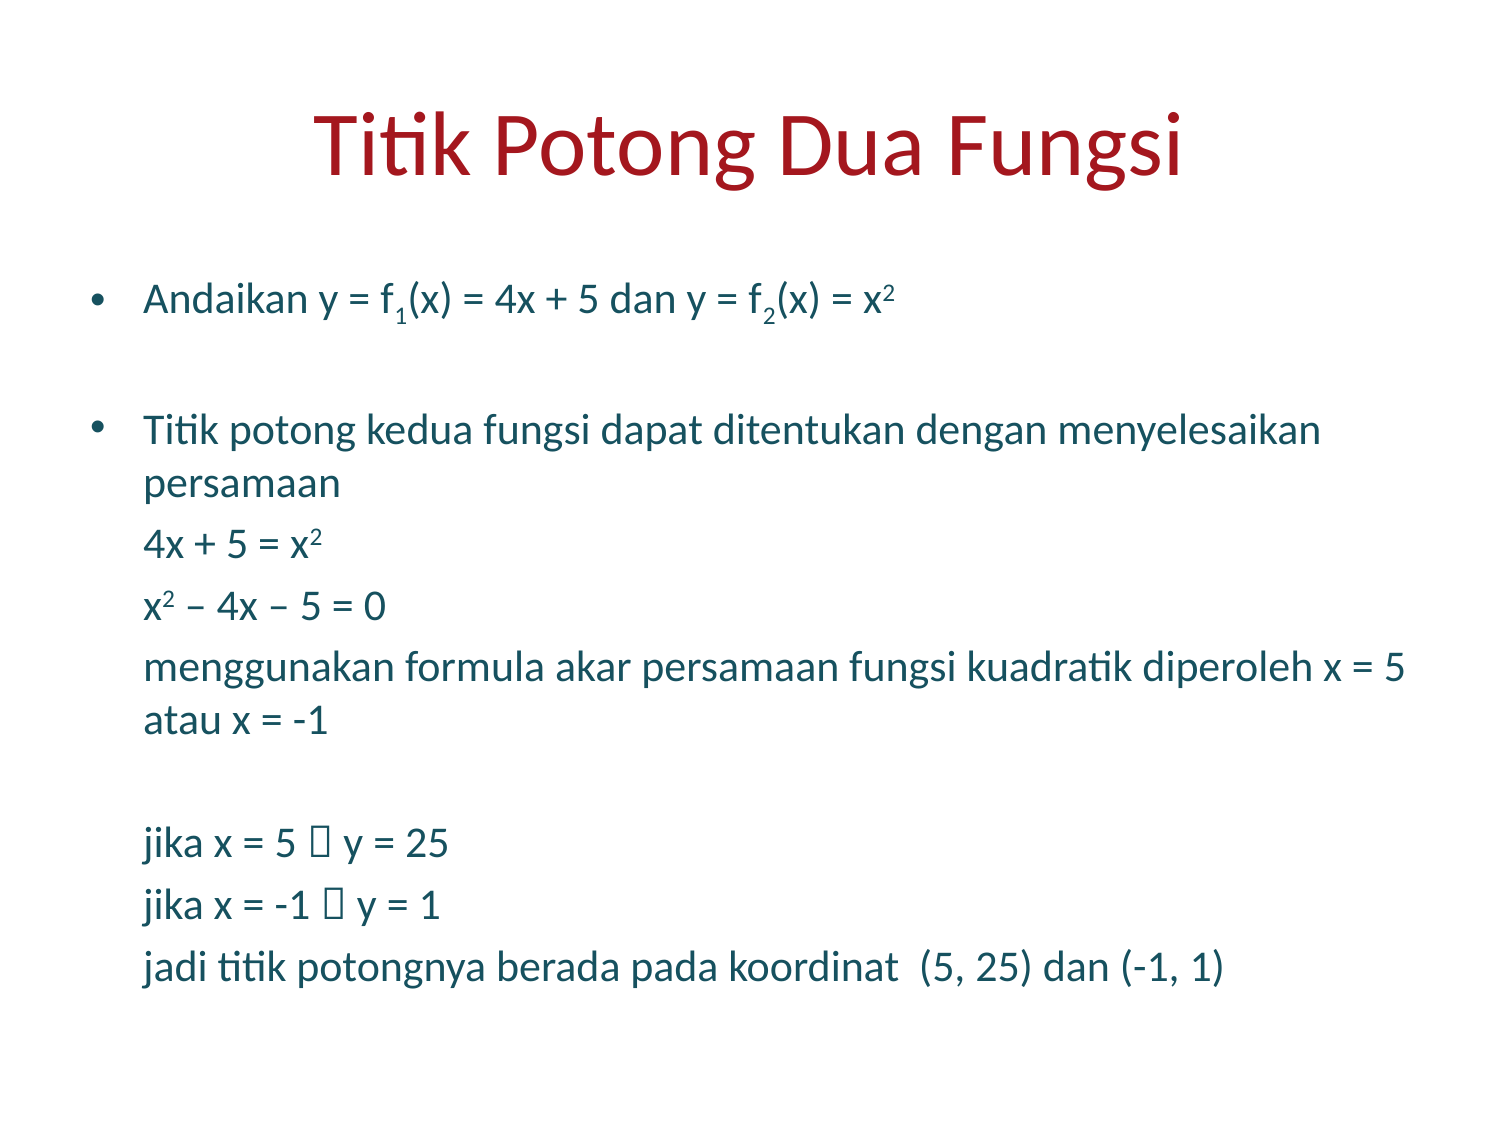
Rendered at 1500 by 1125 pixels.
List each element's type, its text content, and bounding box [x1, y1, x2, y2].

list Andaikan y = f1(x) = 4x + 5 dan y = f2(x) = x2 Titik potong kedua fungsi dapat ditentukan dengan menyelesaikan persamaan 4x + 5 = x2 x2 – 4x – 5 = 0 menggunakan formula akar persamaan fungsi kuadratik diperoleh x = 5 atau x = -1 jika x = 5  y = 25 jika x = -1  y = 1 jadi titik potongnya berada pada koordinat (5, 25) dan (-1, 1) [75, 262, 1425, 1005]
title Titik Potong Dua Fungsi [75, 45, 1425, 233]
